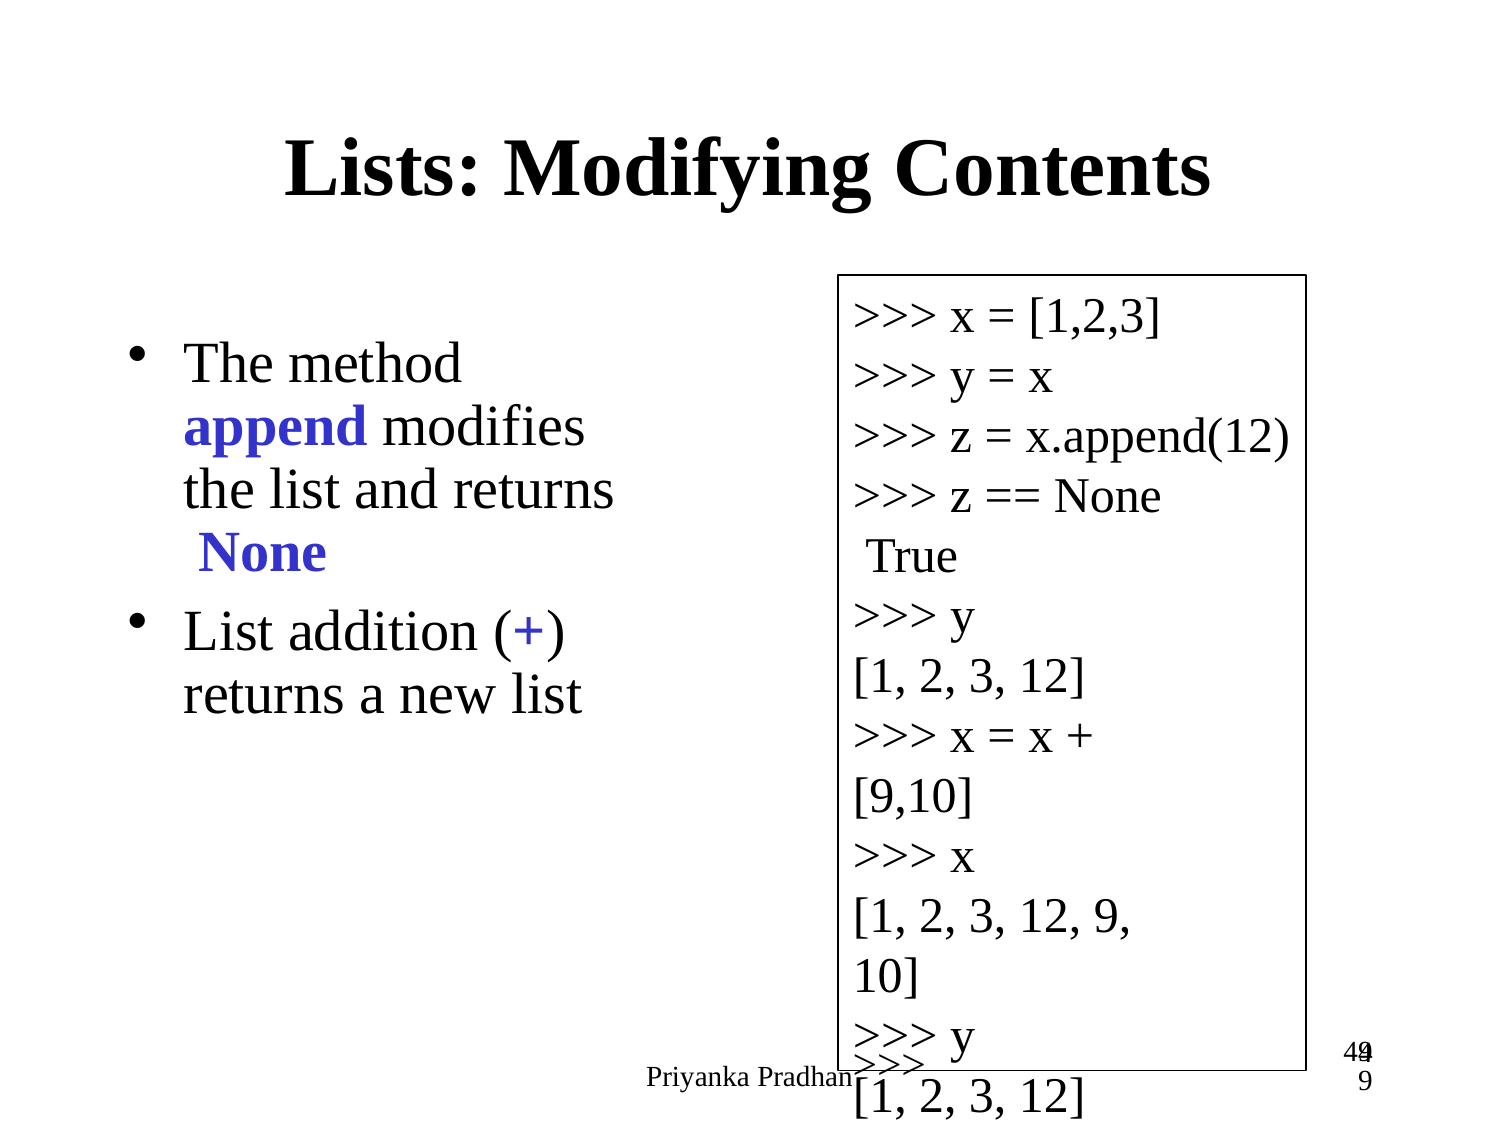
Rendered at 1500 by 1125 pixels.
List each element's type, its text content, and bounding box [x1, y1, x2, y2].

slide_number 49 [1337, 1033, 1379, 1071]
text_box Priyanka Pradhan>>> [639, 1009, 944, 1102]
text_box The method append modifies the list and returns None List addition (+) returns a new list [125, 323, 619, 726]
text_box [838, 275, 1306, 1071]
list >>> x = [1,2,3] >>> y = x >>> z = x.append(12) >>> z == None True >>> y [1, 2, 3, 12] >>> x = x + [9,10] >>> x [1, 2, 3, 12, 9, 10] >>> y [1, 2, 3, 12] [850, 280, 1293, 1123]
title Lists: Modifying Contents [282, 109, 1217, 300]
